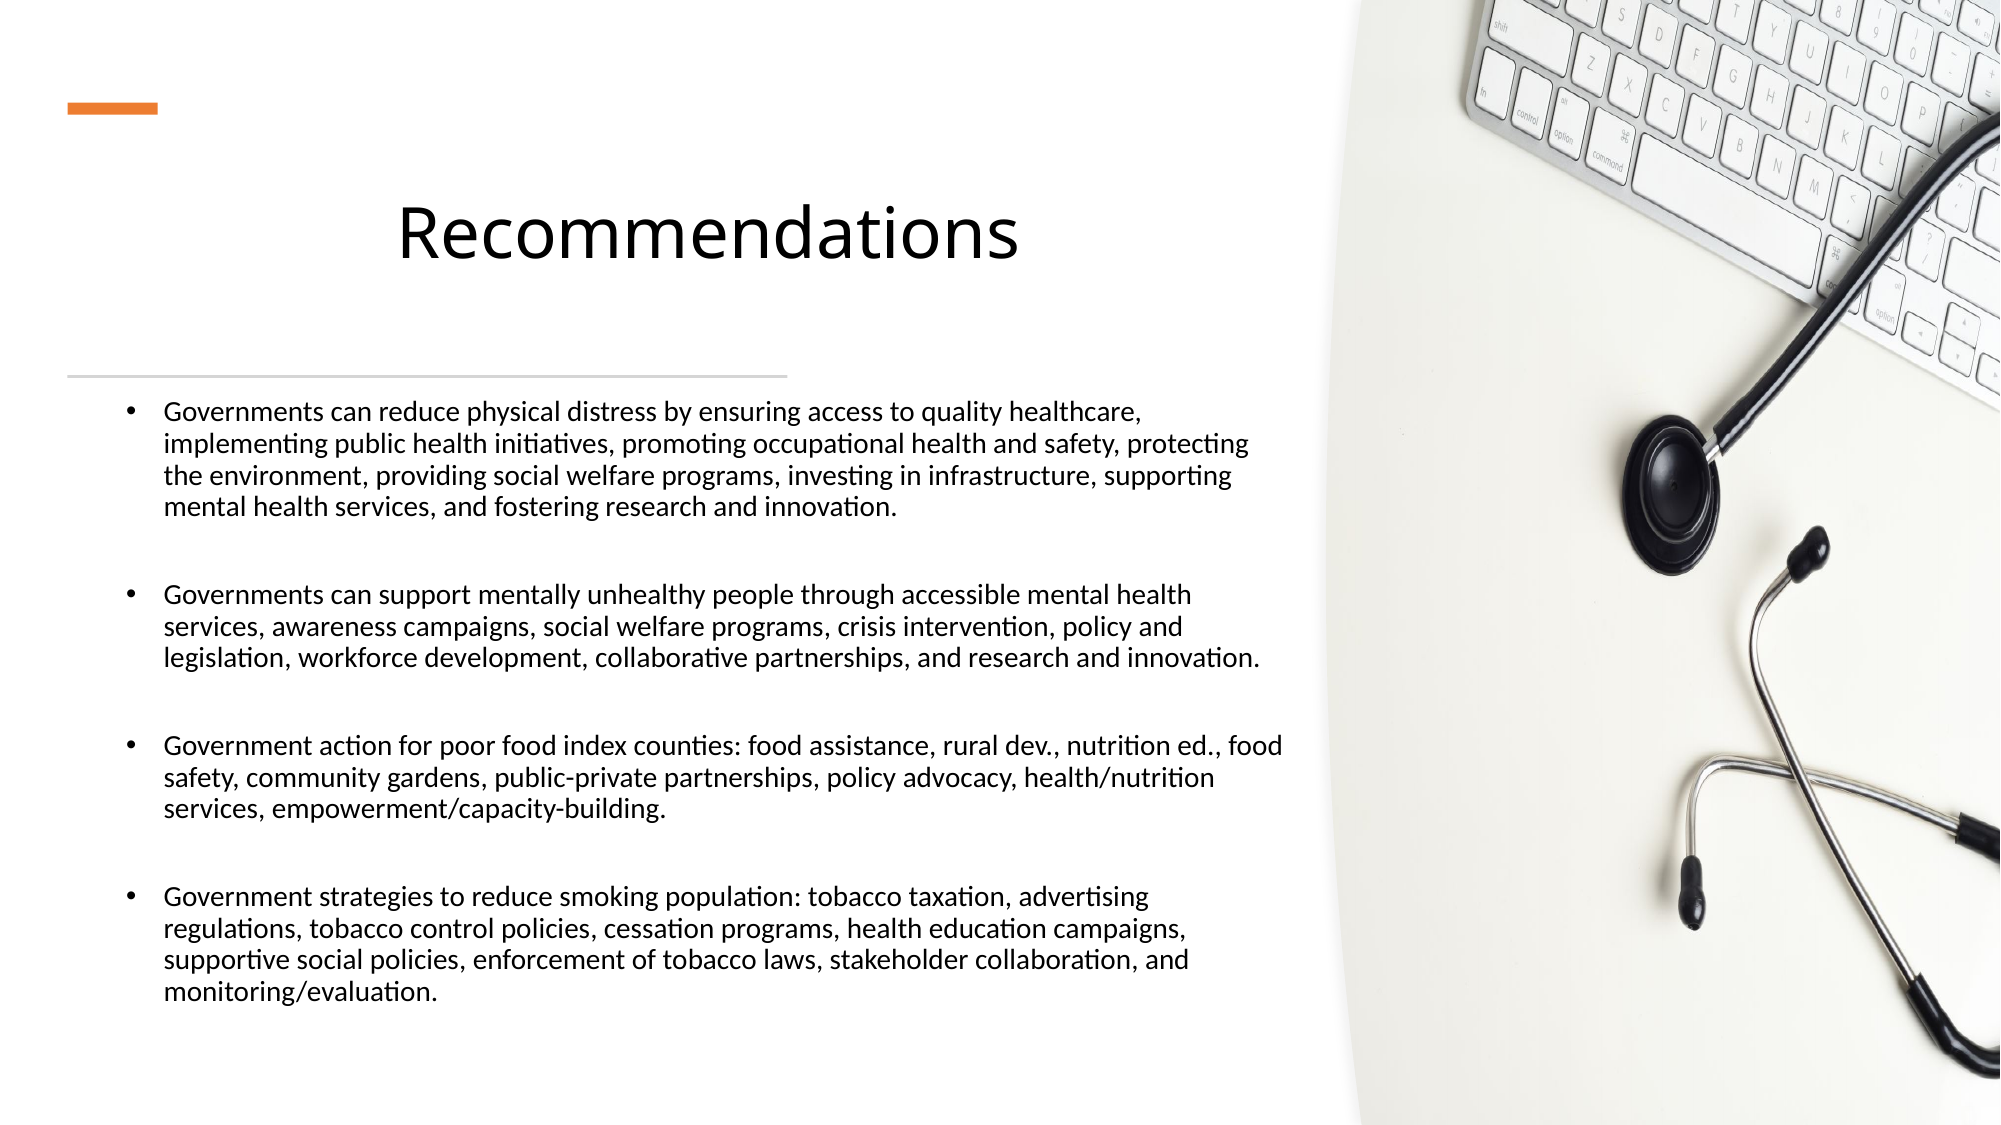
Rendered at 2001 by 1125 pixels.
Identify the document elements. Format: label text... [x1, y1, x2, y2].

list Governments can reduce physical distress by ensuring access to quality healthcare, implementing public health initiatives, promoting occupational health and safety, protecting the environment, providing social welfare programs, investing in infrastructure, supporting mental health services, and fostering research and innovation. Governments can support mentally unhealthy people through accessible mental health services, awareness campaigns, social welfare programs, crisis intervention, policy and legislation, workforce development, collaborative partnerships, and research and innovation. Government action for poor food index counties: food assistance, rural dev., nutrition ed., food safety, community gardens, public-private partnerships, policy advocacy, health/nutrition services, empowerment/capacity-building. Government strategies to reduce smoking population: tobacco taxation, advertising regulations, tobacco control policies, cessation programs, health education campaigns, supportive social policies, enforcement of tobacco laws, stakeholder collaboration, and monitoring/evaluation. [48, 389, 1304, 1105]
title Recommendations [381, 103, 1118, 282]
text_box [66, 374, 788, 379]
text_box [0, 0, 1325, 1125]
picture [1325, 0, 2000, 1125]
text_box [67, 102, 159, 116]
